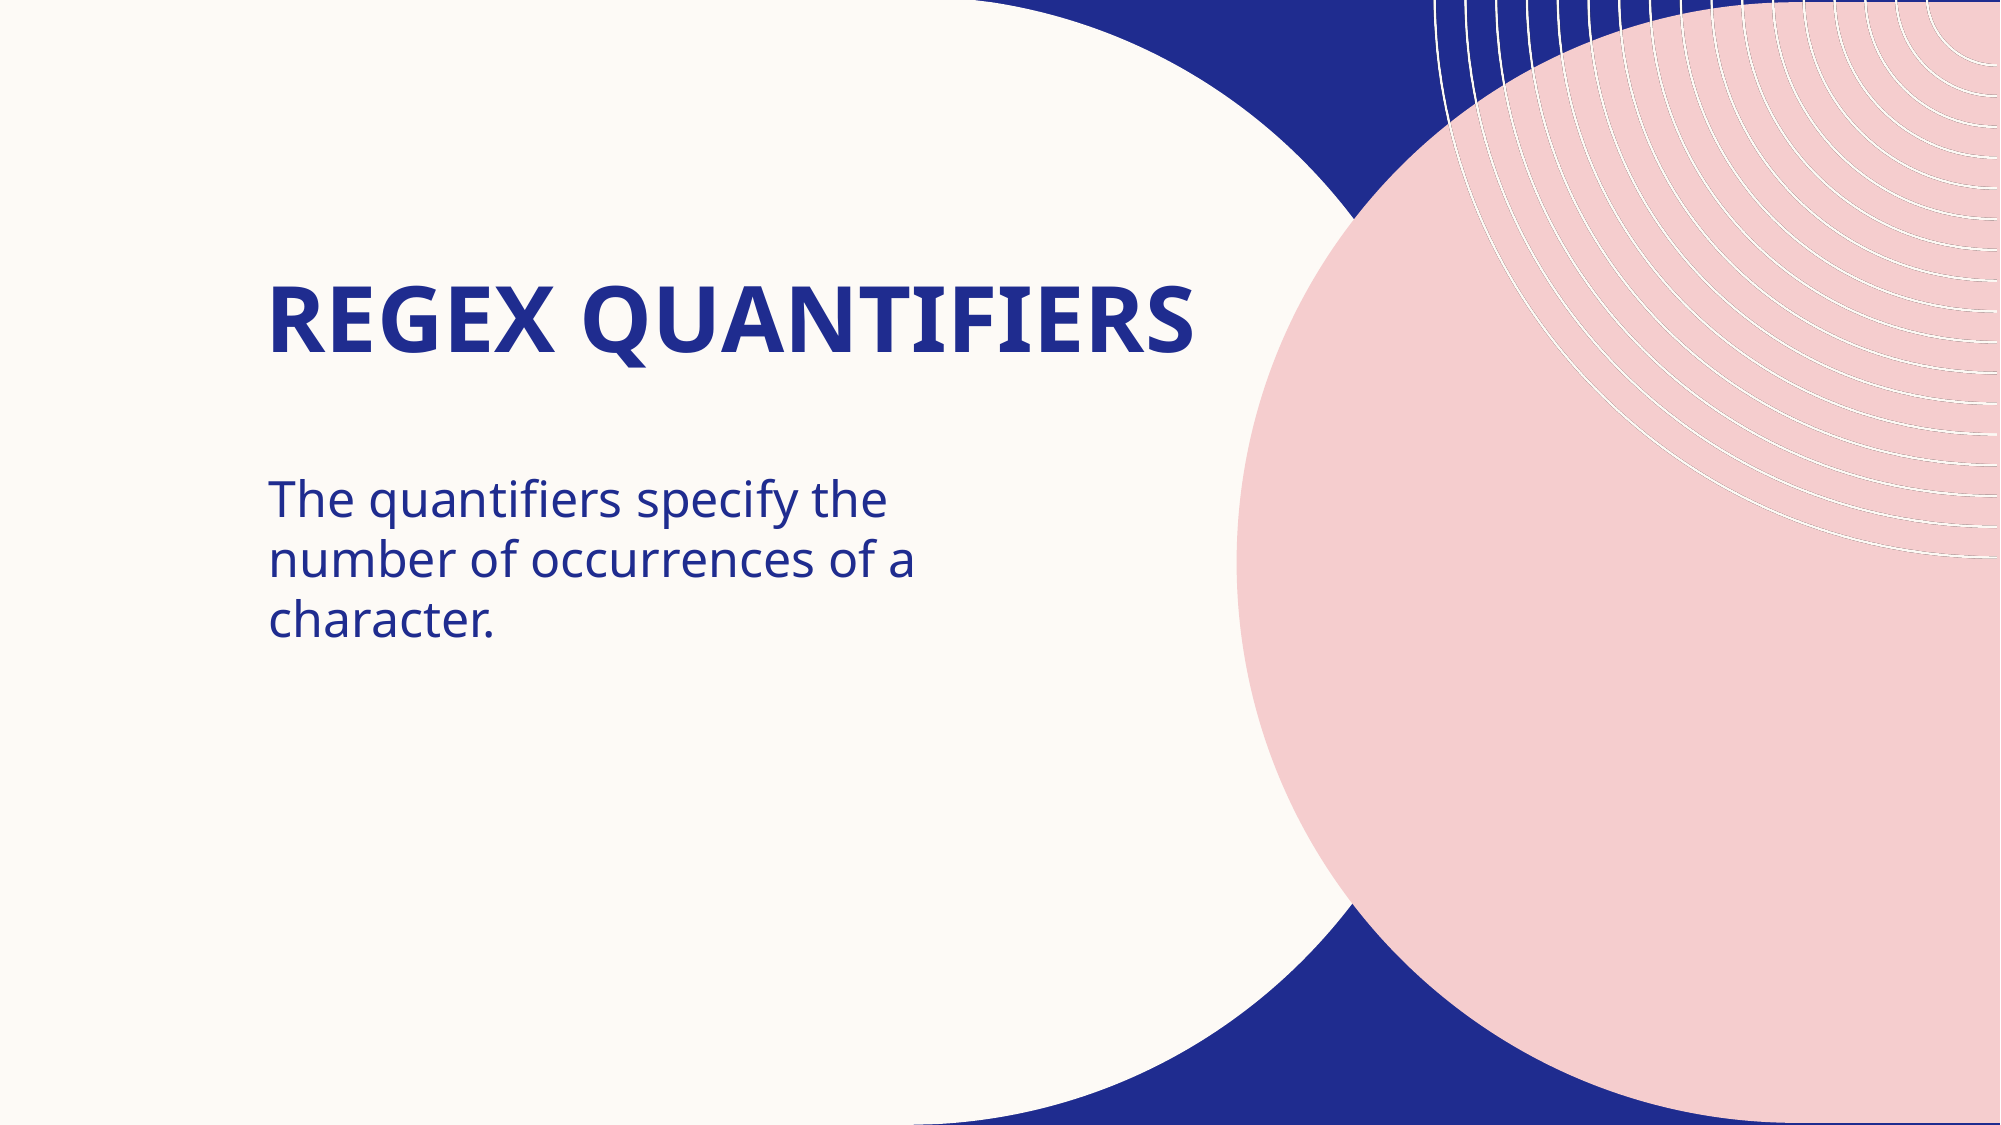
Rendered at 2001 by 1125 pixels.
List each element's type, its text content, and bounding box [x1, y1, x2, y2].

title Regex quantifiers [250, 269, 1245, 379]
picture [1433, 0, 1997, 559]
subtitle The quantifiers specify the number of occurrences of a character. [253, 467, 938, 824]
